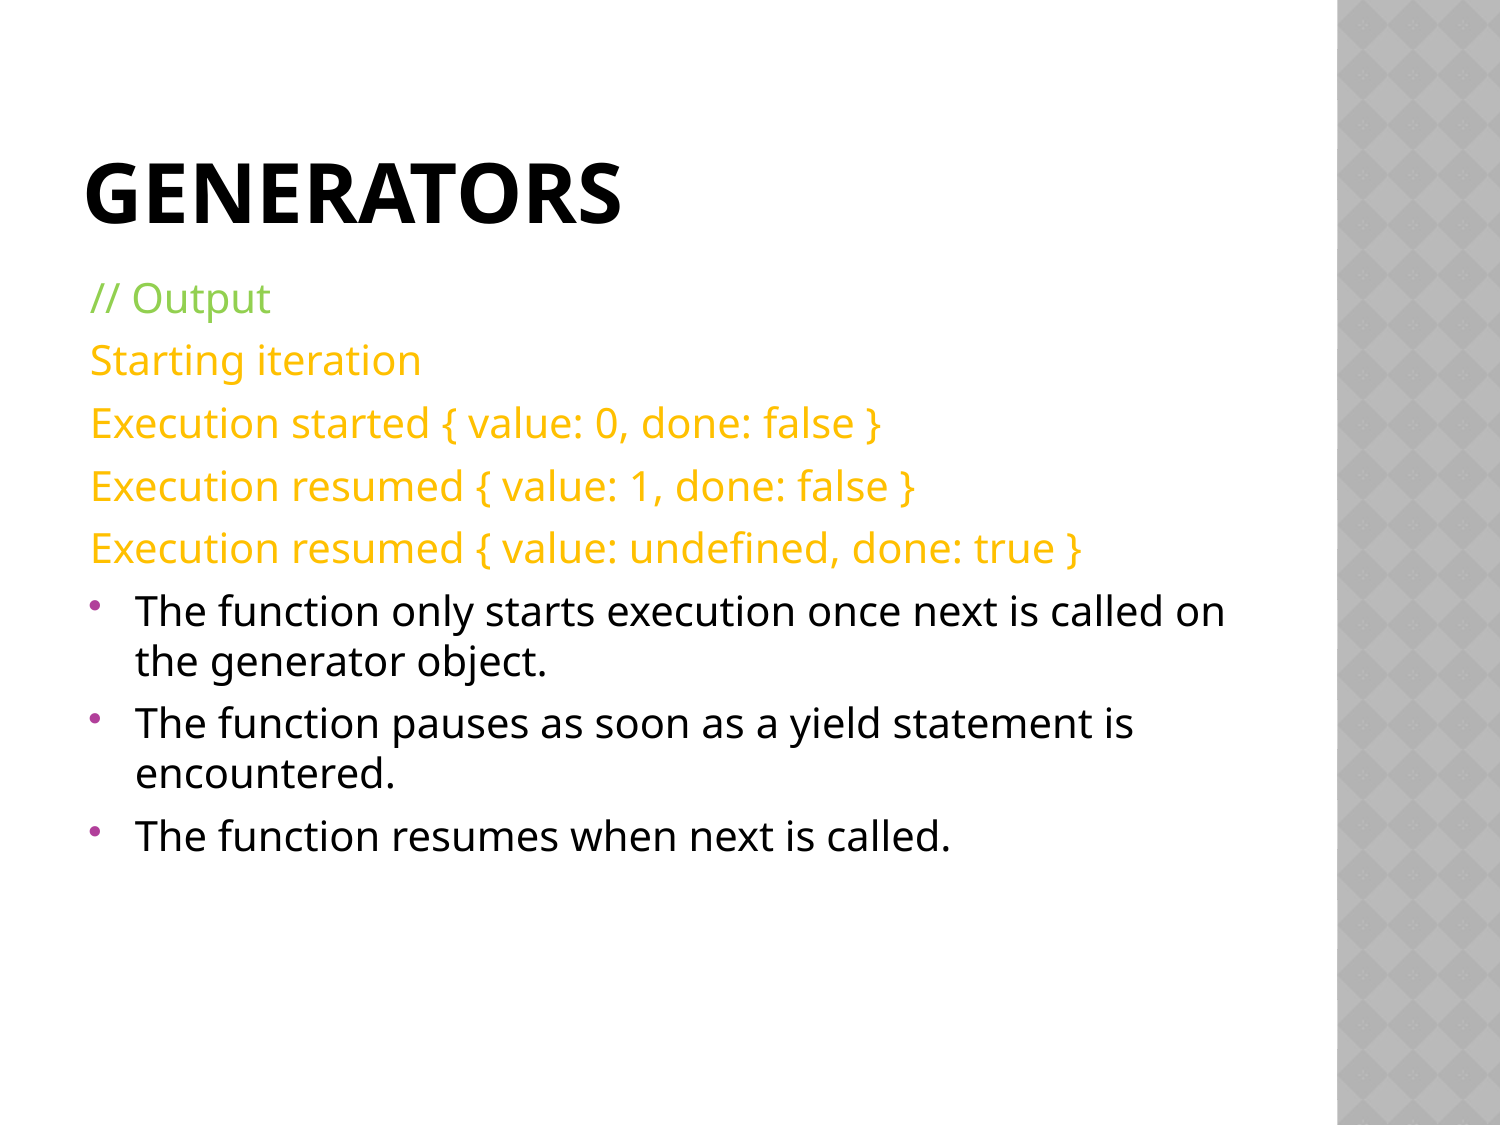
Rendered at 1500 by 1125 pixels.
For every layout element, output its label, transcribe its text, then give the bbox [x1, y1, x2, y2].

list // Output Starting iteration Execution started { value: 0, done: false } Execution resumed { value: 1, done: false } Execution resumed { value: undefined, done: true } The function only starts execution once next is called on the generator object. The function pauses as soon as a yield statement is encountered. The function resumes when next is called. [75, 264, 1263, 1059]
title Generators [75, 52, 1263, 240]
